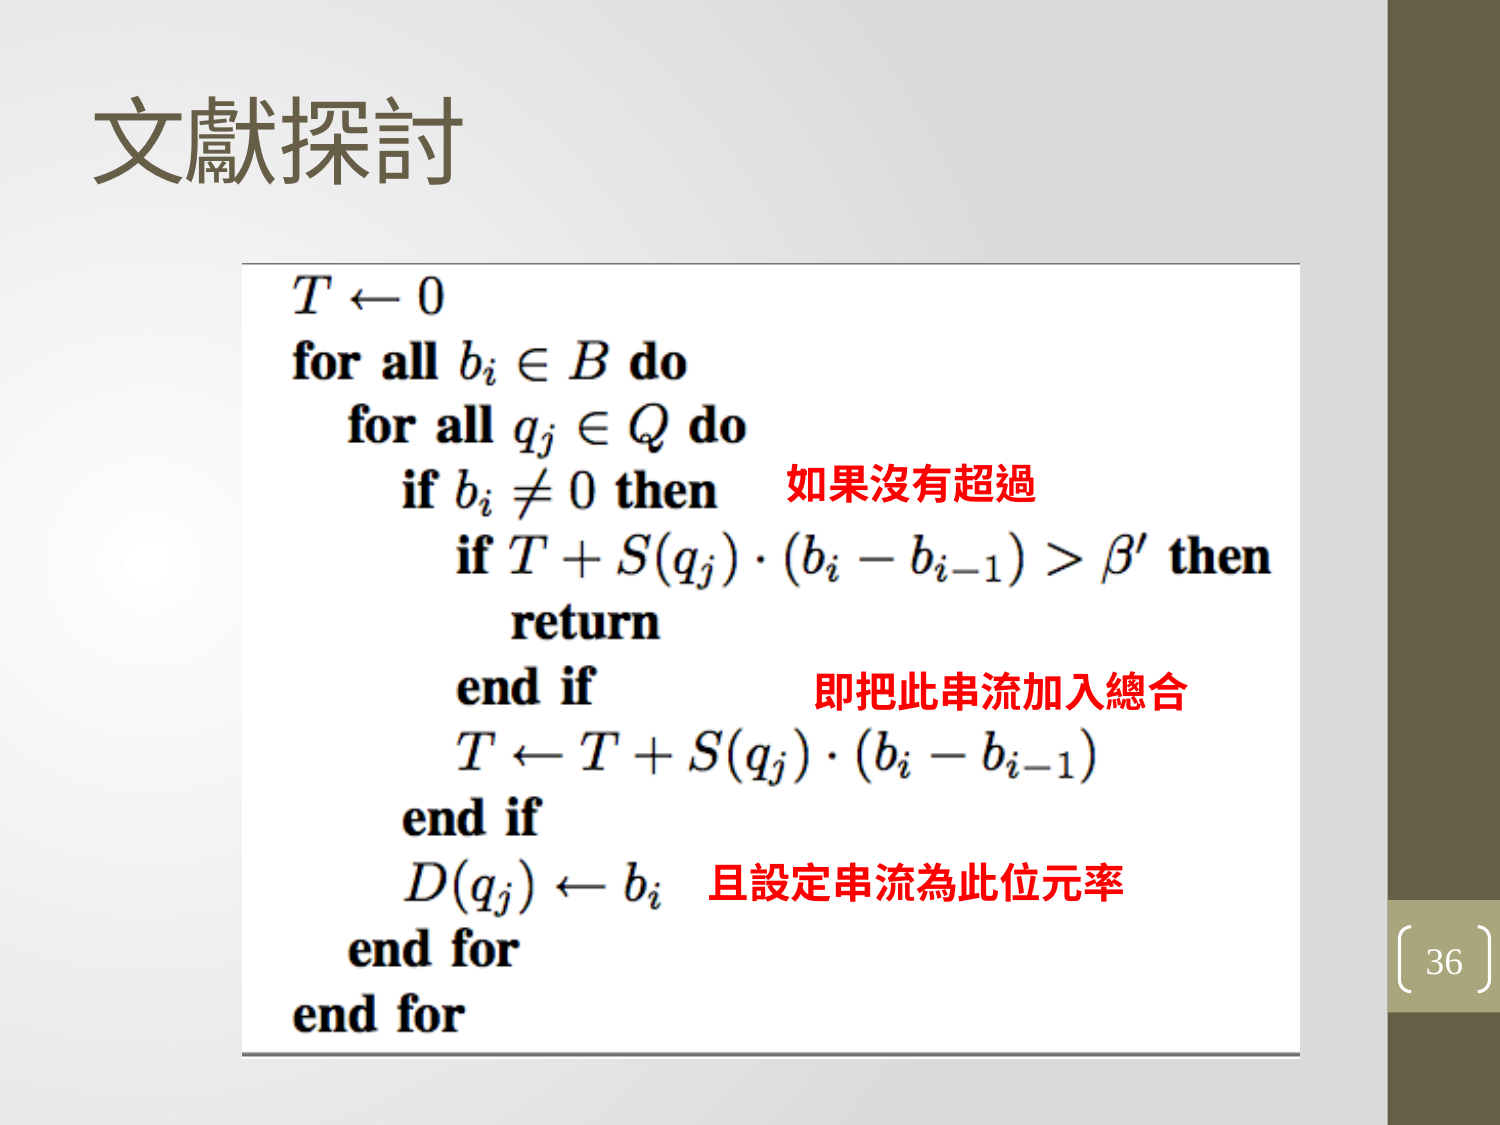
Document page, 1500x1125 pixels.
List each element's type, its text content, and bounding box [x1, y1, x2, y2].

picture [241, 262, 1300, 1060]
slide_number 36 [1397, 925, 1492, 994]
title 文獻探討 [75, 45, 1325, 233]
